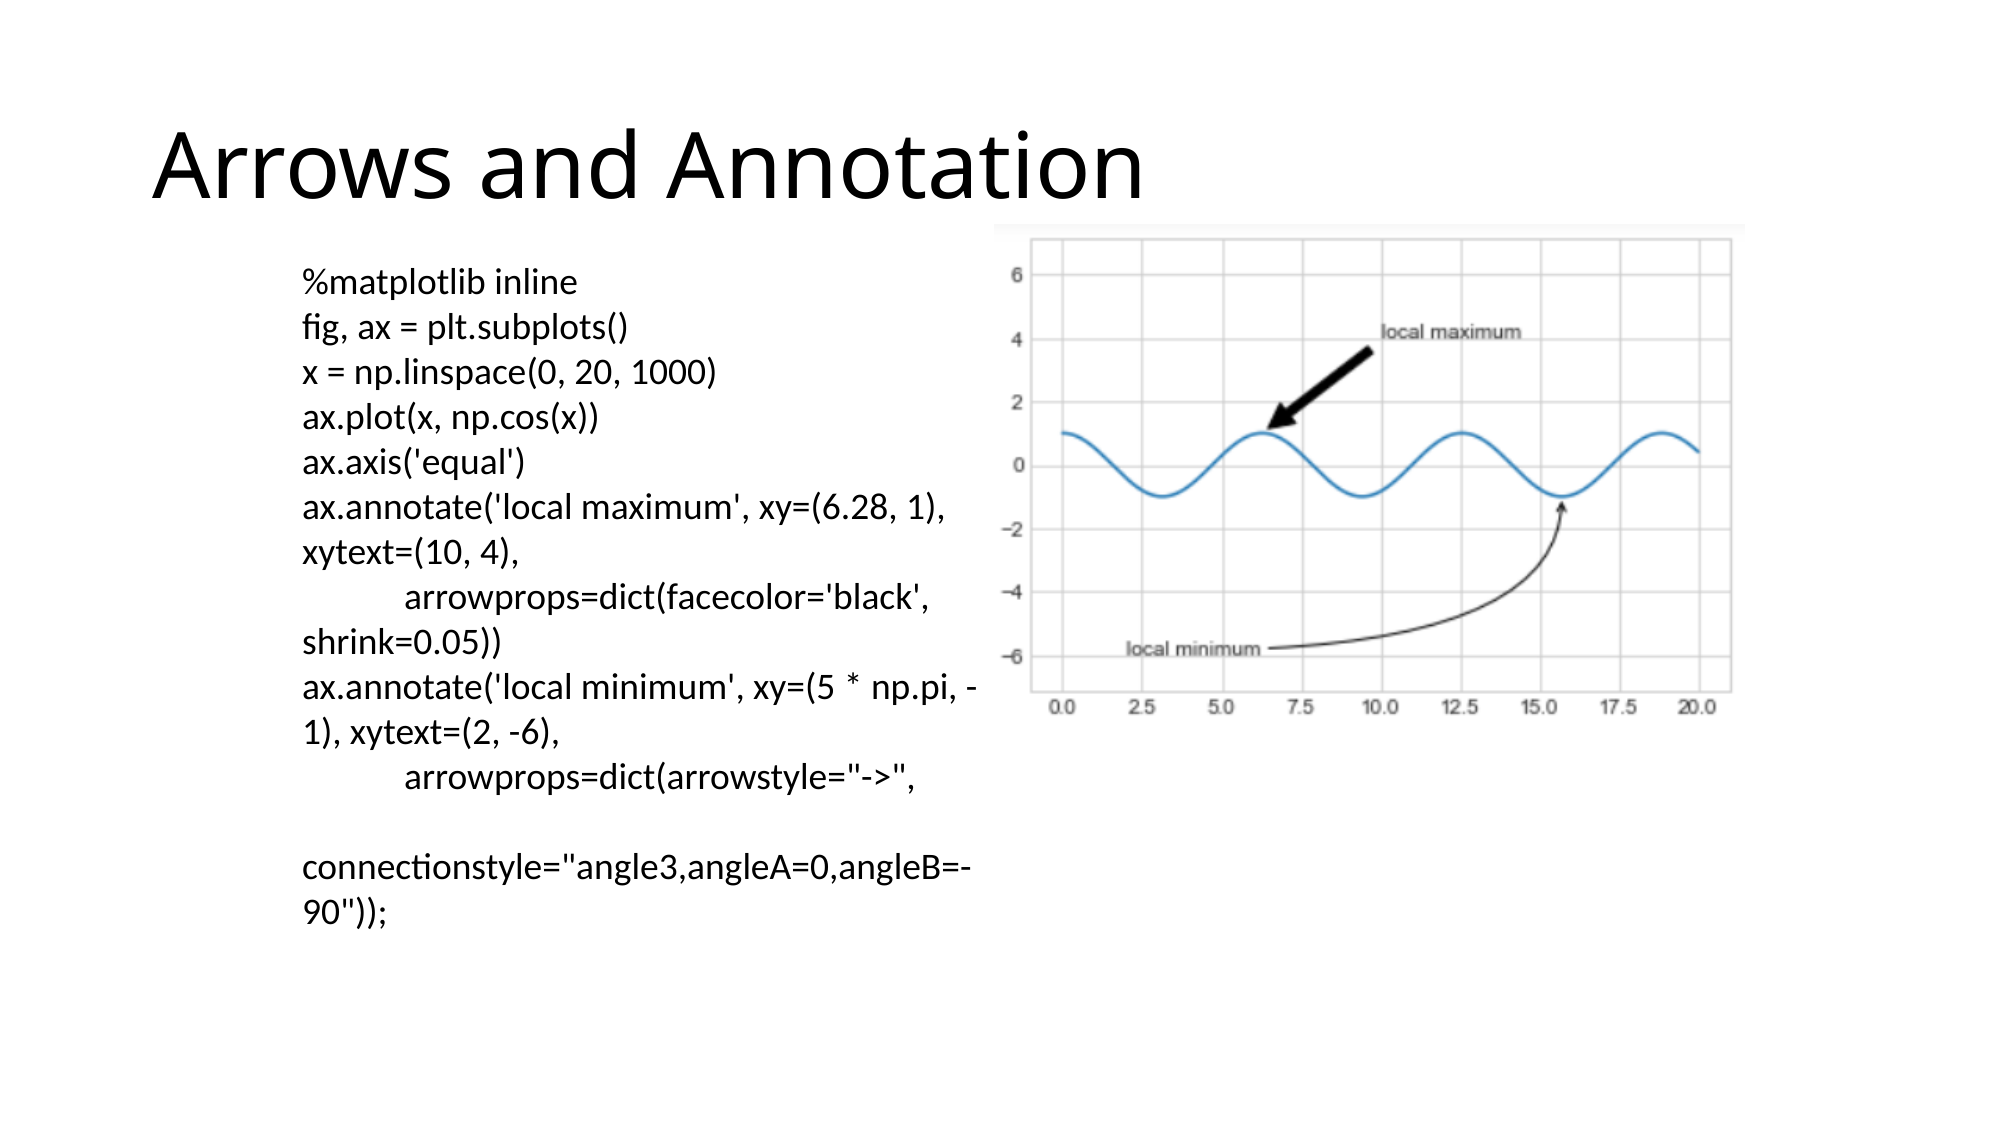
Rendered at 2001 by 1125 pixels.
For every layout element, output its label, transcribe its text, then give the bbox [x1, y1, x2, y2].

picture [994, 224, 1745, 733]
text_box %matplotlib inline fig, ax = plt.subplots() x = np.linspace(0, 20, 1000) ax.plot(x, np.cos(x)) ax.axis('equal') ax.annotate('local maximum', xy=(6.28, 1), xytext=(10, 4), arrowprops=dict(facecolor='black', shrink=0.05)) ax.annotate('local minimum', xy=(5 * np.pi, -1), xytext=(2, -6), arrowprops=dict(arrowstyle="->", connectionstyle="angle3,angleA=0,angleB=-90")); [287, 249, 995, 940]
title Arrows and Annotation [137, 59, 1863, 278]
